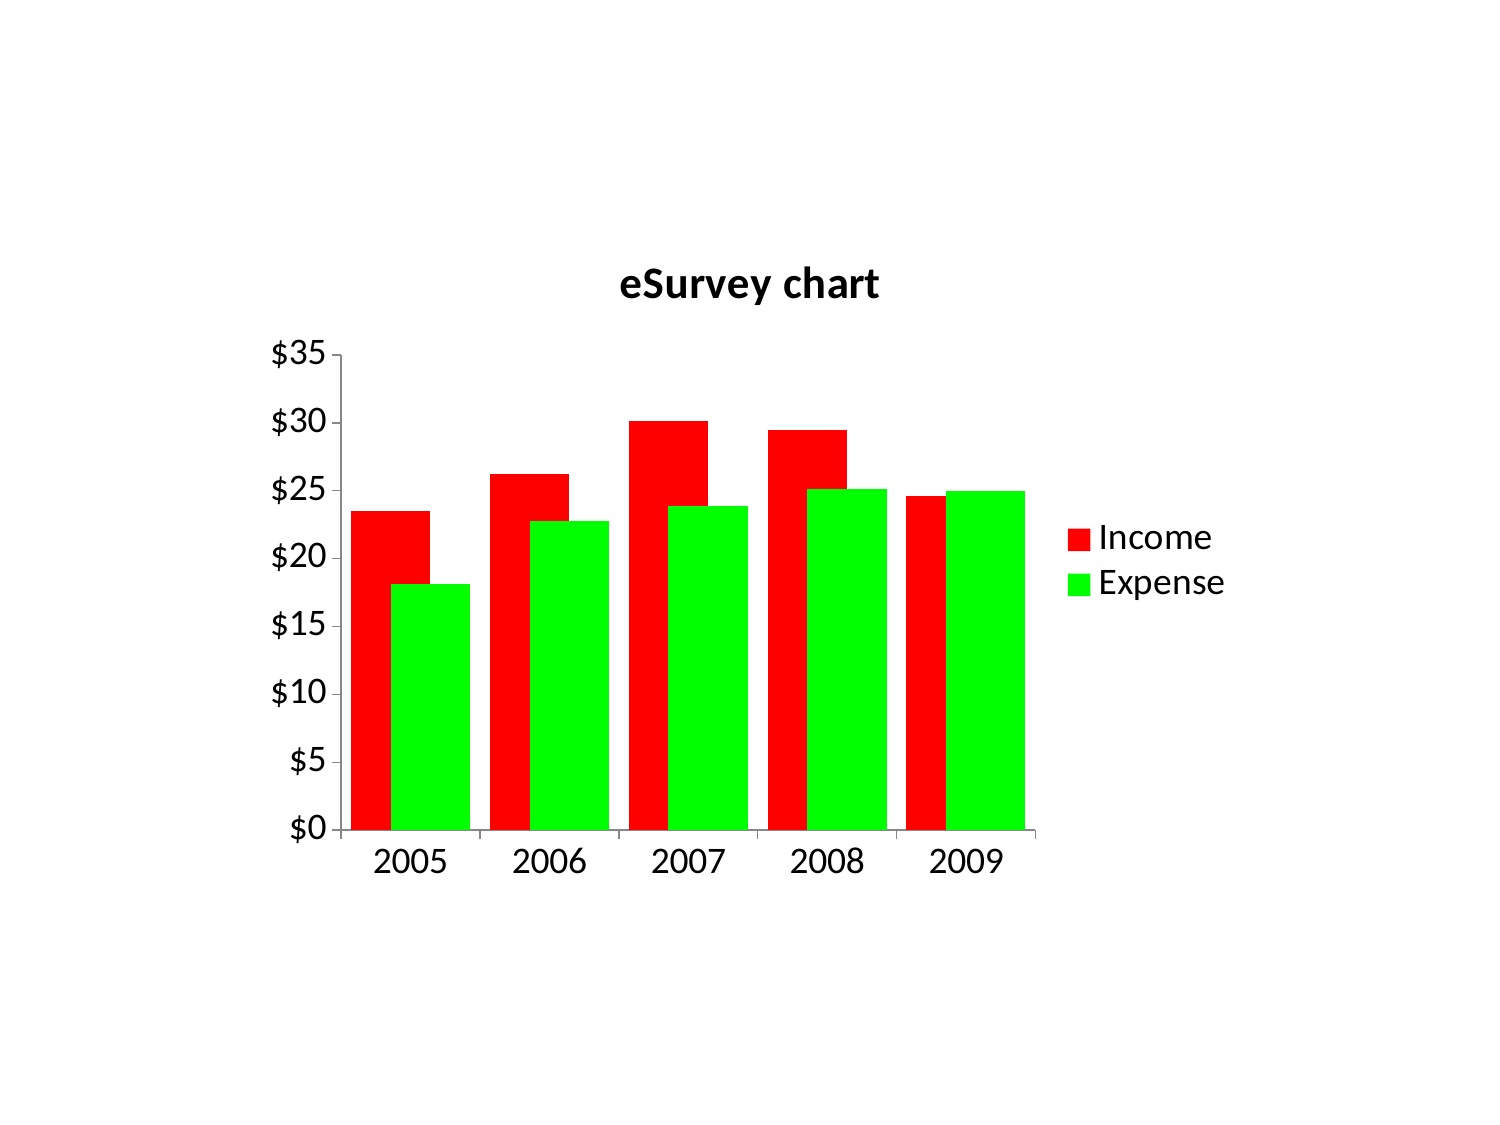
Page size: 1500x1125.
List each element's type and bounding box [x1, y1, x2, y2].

chart [249, 228, 1251, 897]
